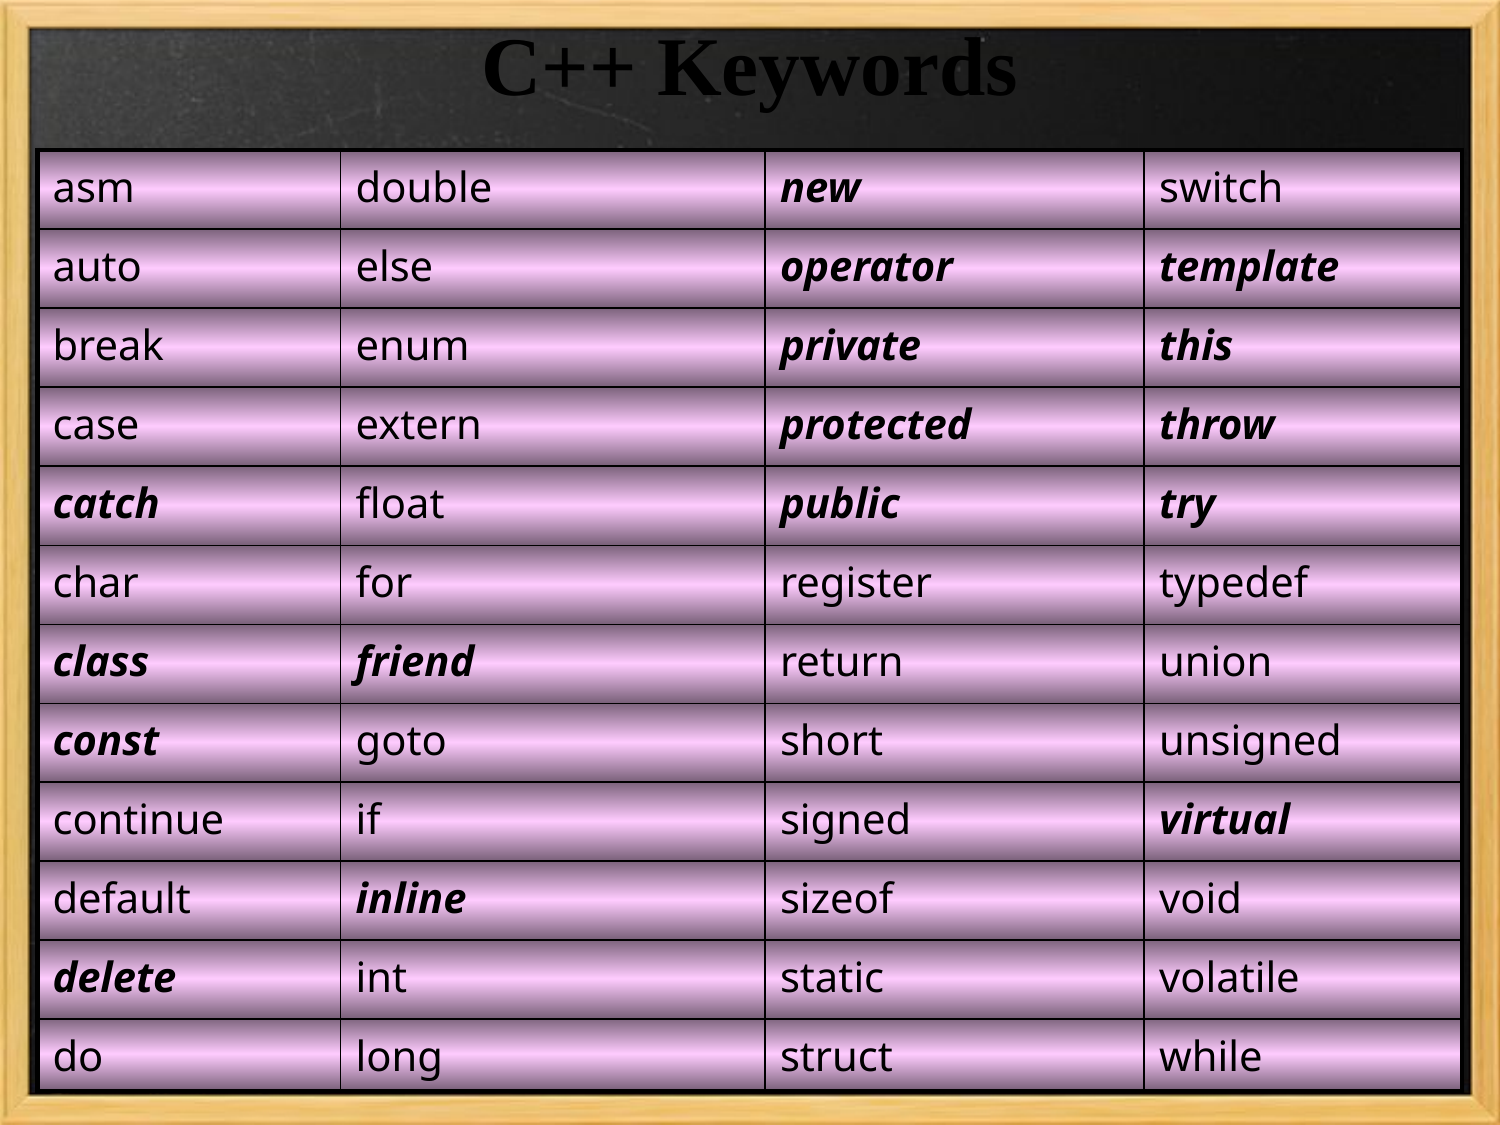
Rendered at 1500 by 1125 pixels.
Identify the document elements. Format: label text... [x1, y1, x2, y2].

table_cell unsigned [1145, 704, 1460, 781]
table_cell delete [40, 941, 340, 1018]
table_cell break [40, 309, 340, 386]
table_header new [766, 152, 1143, 228]
table_cell public [766, 467, 1143, 545]
table_cell union [1145, 625, 1460, 703]
table_cell const [40, 704, 340, 781]
table_cell this [1145, 309, 1460, 386]
table_cell auto [40, 230, 340, 307]
table_cell protected [766, 388, 1143, 465]
table_cell long [341, 1020, 764, 1089]
table_cell short [766, 704, 1143, 781]
table_cell sizeof [766, 862, 1143, 939]
table_cell signed [766, 783, 1143, 860]
table_cell void [1145, 862, 1460, 939]
table_cell while [1145, 1020, 1460, 1089]
table_header double [341, 152, 764, 228]
table_cell friend [341, 625, 764, 703]
table_cell template [1145, 230, 1460, 307]
table_cell operator [766, 230, 1143, 307]
table_cell continue [40, 783, 340, 860]
table_cell static [766, 941, 1143, 1018]
table_cell try [1145, 467, 1460, 545]
table_cell extern [341, 388, 764, 465]
table_cell throw [1145, 388, 1460, 465]
table_cell do [40, 1020, 340, 1089]
table_cell return [766, 625, 1143, 703]
table_cell virtual [1145, 783, 1460, 860]
table_cell default [40, 862, 340, 939]
table_cell float [341, 467, 764, 545]
table_cell for [341, 546, 764, 624]
table_cell typedef [1145, 546, 1460, 624]
table_cell enum [341, 309, 764, 386]
table_cell catch [40, 467, 340, 545]
table_cell class [40, 625, 340, 703]
table_cell struct [766, 1020, 1143, 1089]
table_header switch [1145, 152, 1460, 228]
table_cell case [40, 388, 340, 465]
table_header asm [40, 152, 340, 228]
table_cell volatile [1145, 941, 1460, 1018]
table_cell goto [341, 704, 764, 781]
table_cell register [766, 546, 1143, 624]
table_cell else [341, 230, 764, 307]
title C++ Keywords [112, 12, 1388, 113]
table_cell int [341, 941, 764, 1018]
table_cell inline [341, 862, 764, 939]
table_cell private [766, 309, 1143, 386]
table_cell if [341, 783, 764, 860]
picture [0, 0, 1500, 1125]
table_cell char [40, 546, 340, 624]
